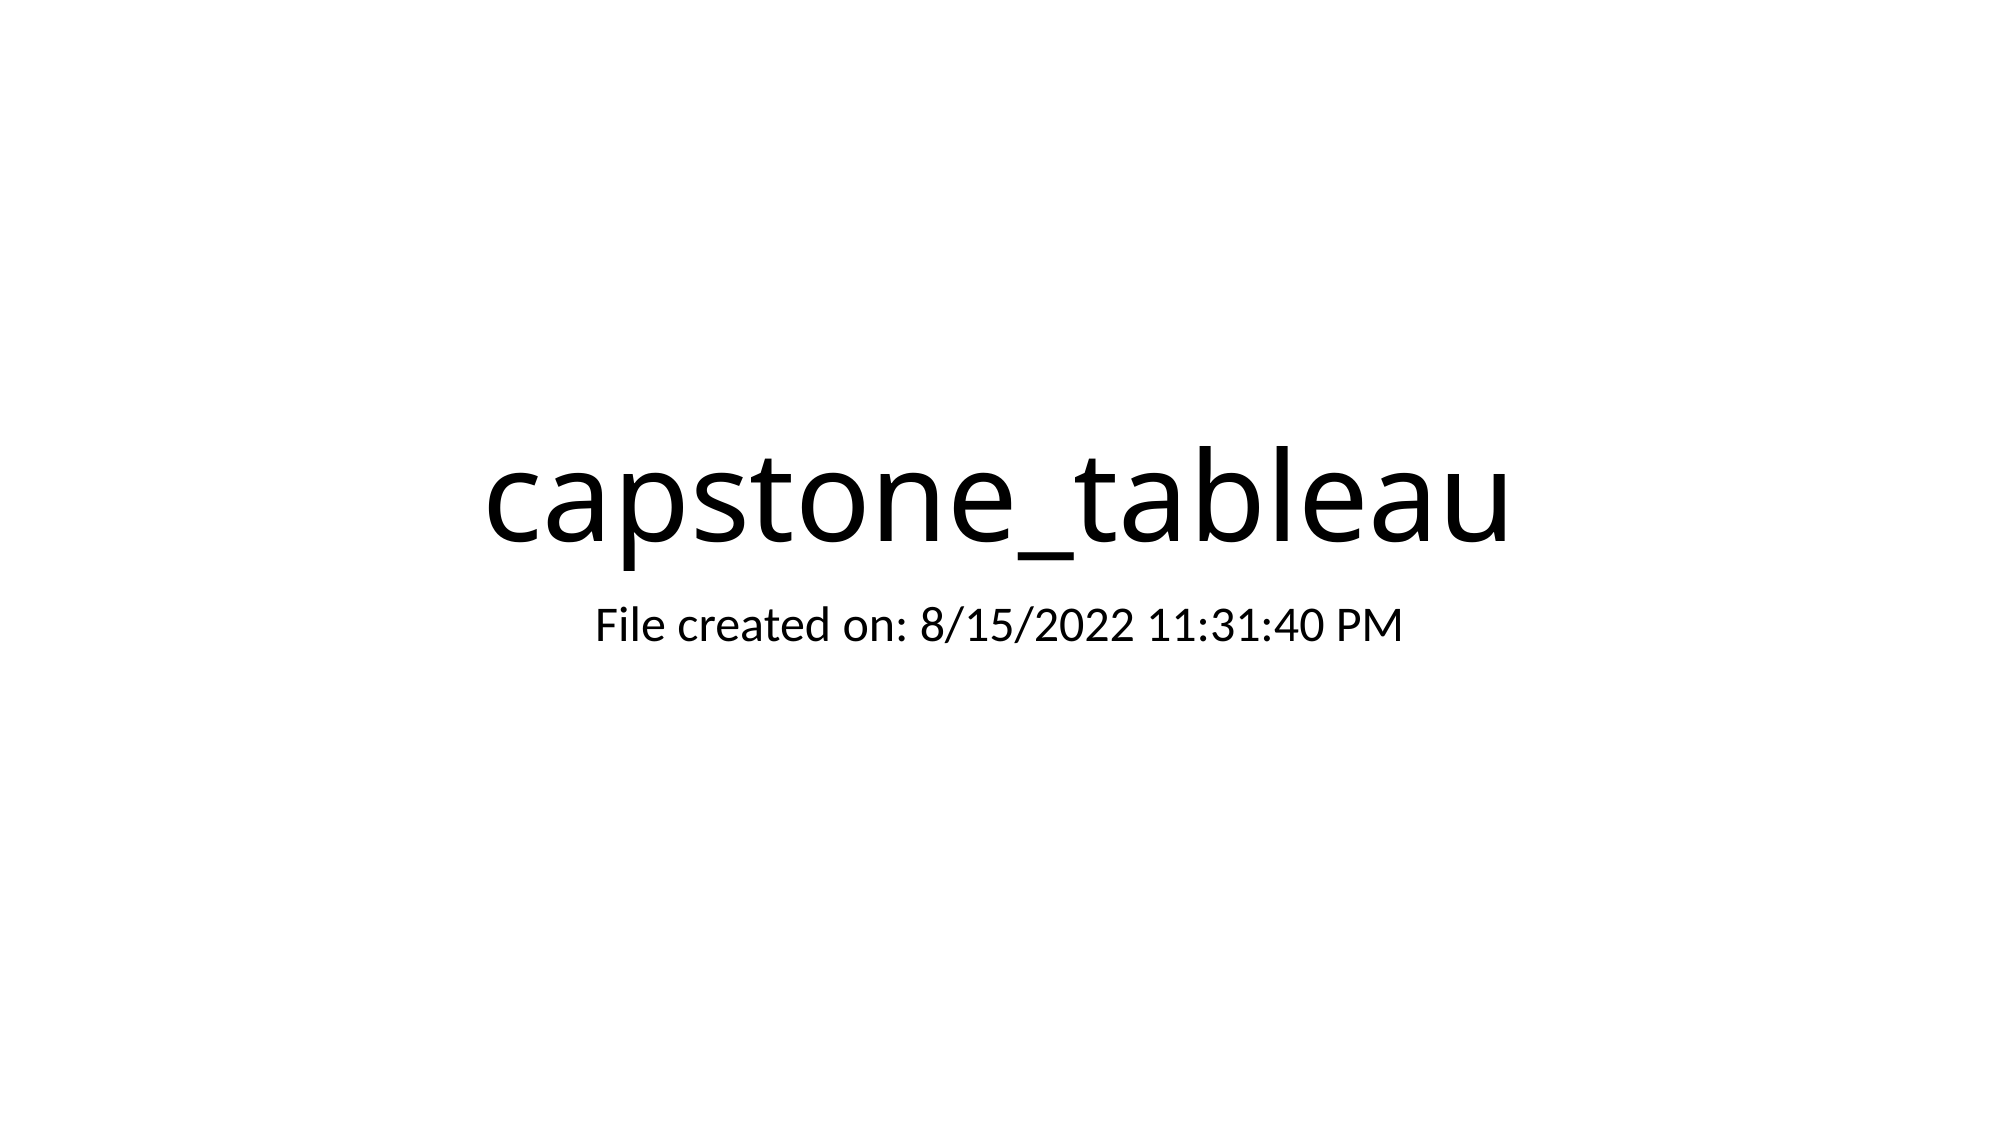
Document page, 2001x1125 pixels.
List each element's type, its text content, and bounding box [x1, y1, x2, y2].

subtitle File created on: 8/15/2022 11:31:40 PM [249, 590, 1750, 863]
title capstone_tableau [249, 184, 1750, 576]
